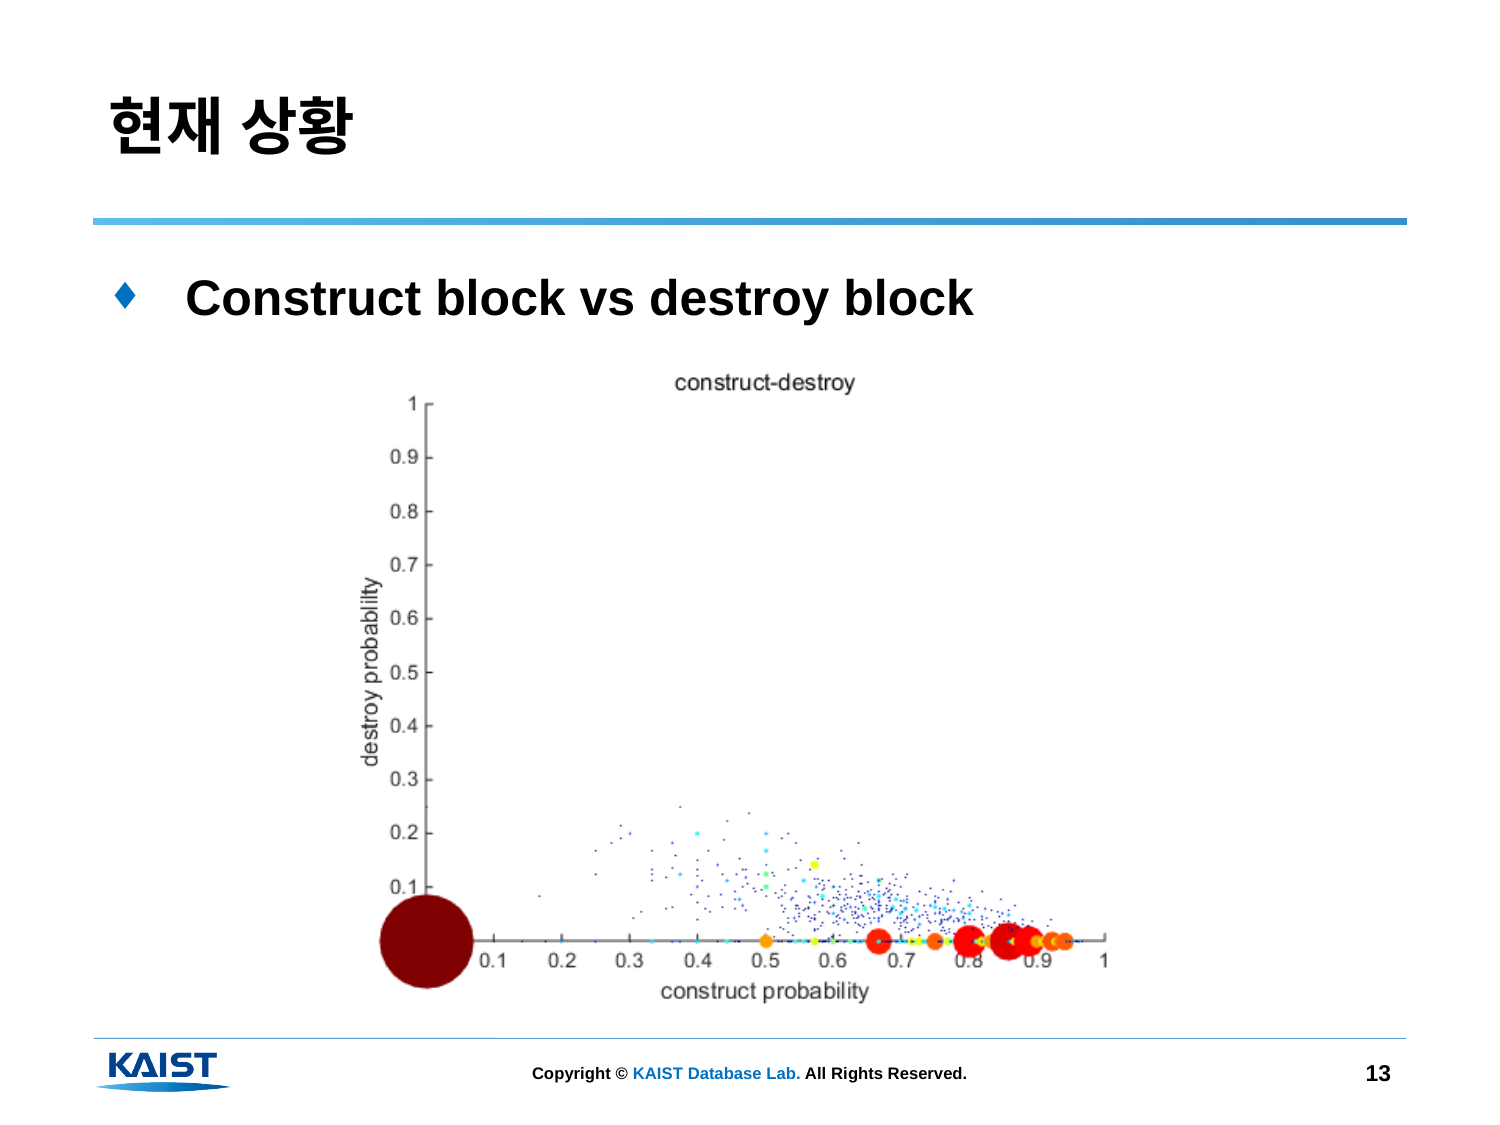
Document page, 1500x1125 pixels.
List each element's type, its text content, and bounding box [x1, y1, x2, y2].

list Construct block vs destroy block [93, 246, 1407, 1013]
slide_number 13 [1080, 1044, 1407, 1100]
picture [312, 356, 1188, 1014]
title 현재 상황 [93, 50, 1407, 200]
picture [94, 1049, 232, 1095]
